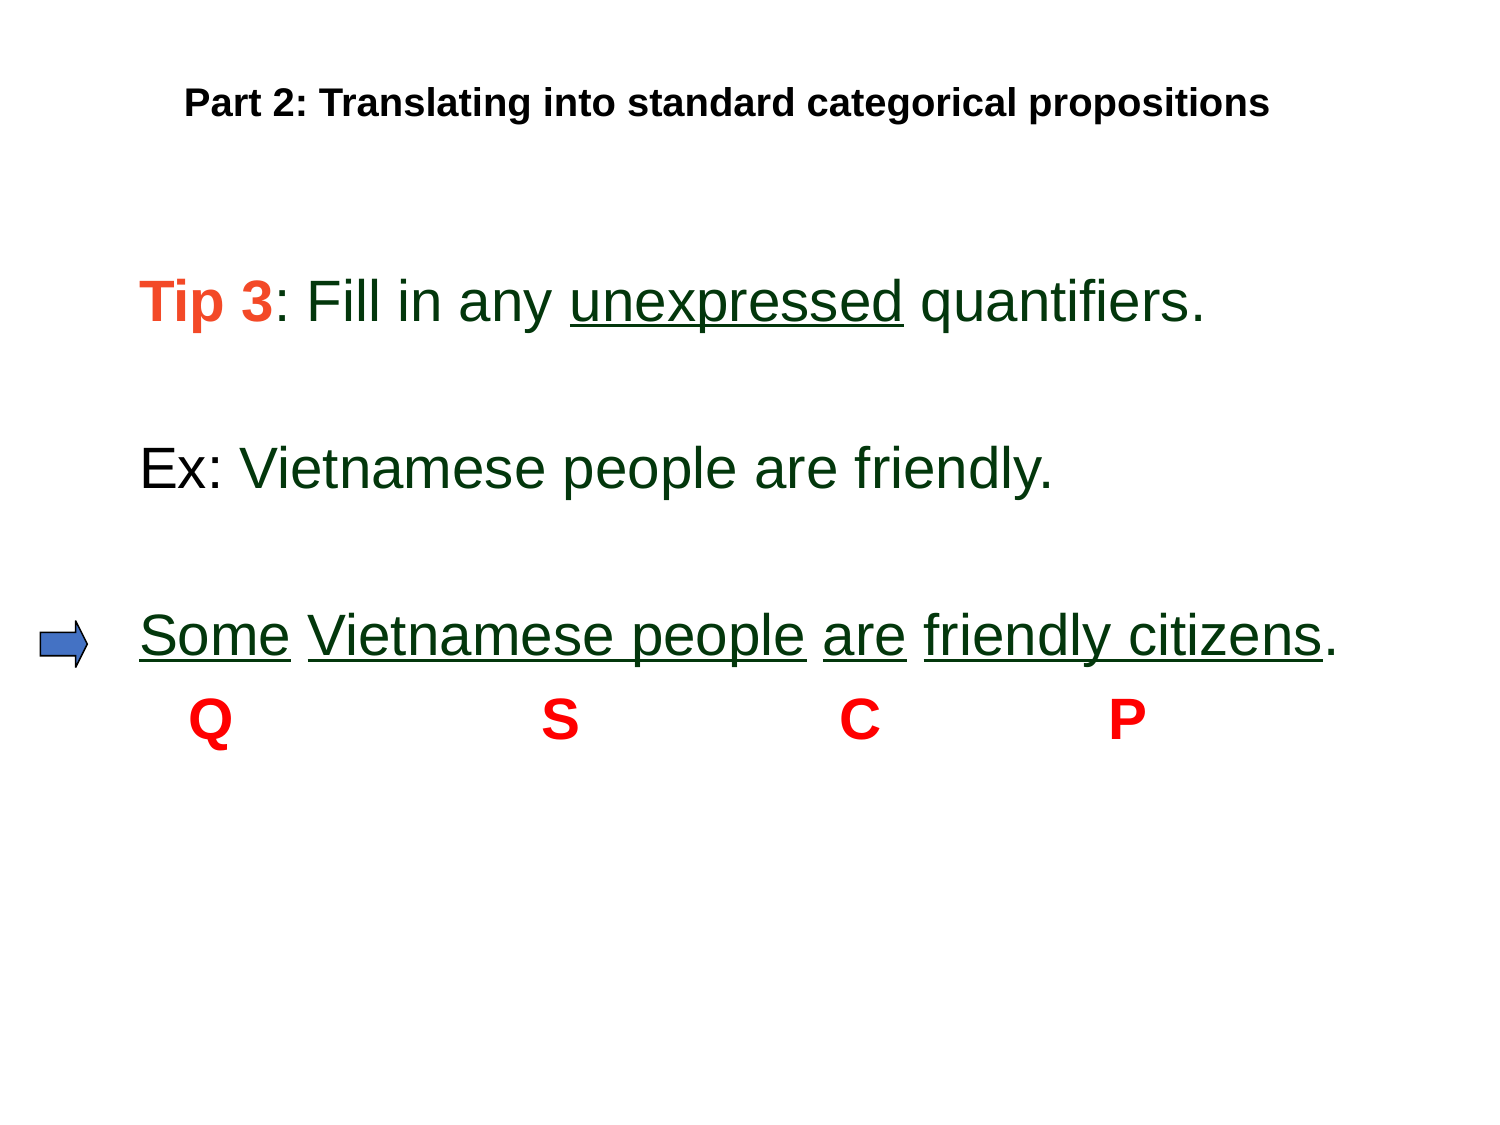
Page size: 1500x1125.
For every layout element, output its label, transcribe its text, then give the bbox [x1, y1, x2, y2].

list Tip 3: Fill in any unexpressed quantifiers. Ex: Vietnamese people are friendly. Some Vietnamese people are friendly citizens. Q S C P [124, 263, 1500, 770]
text_box [40, 620, 88, 668]
title Part 2: Translating into standard categorical propositions [63, 61, 1392, 146]
